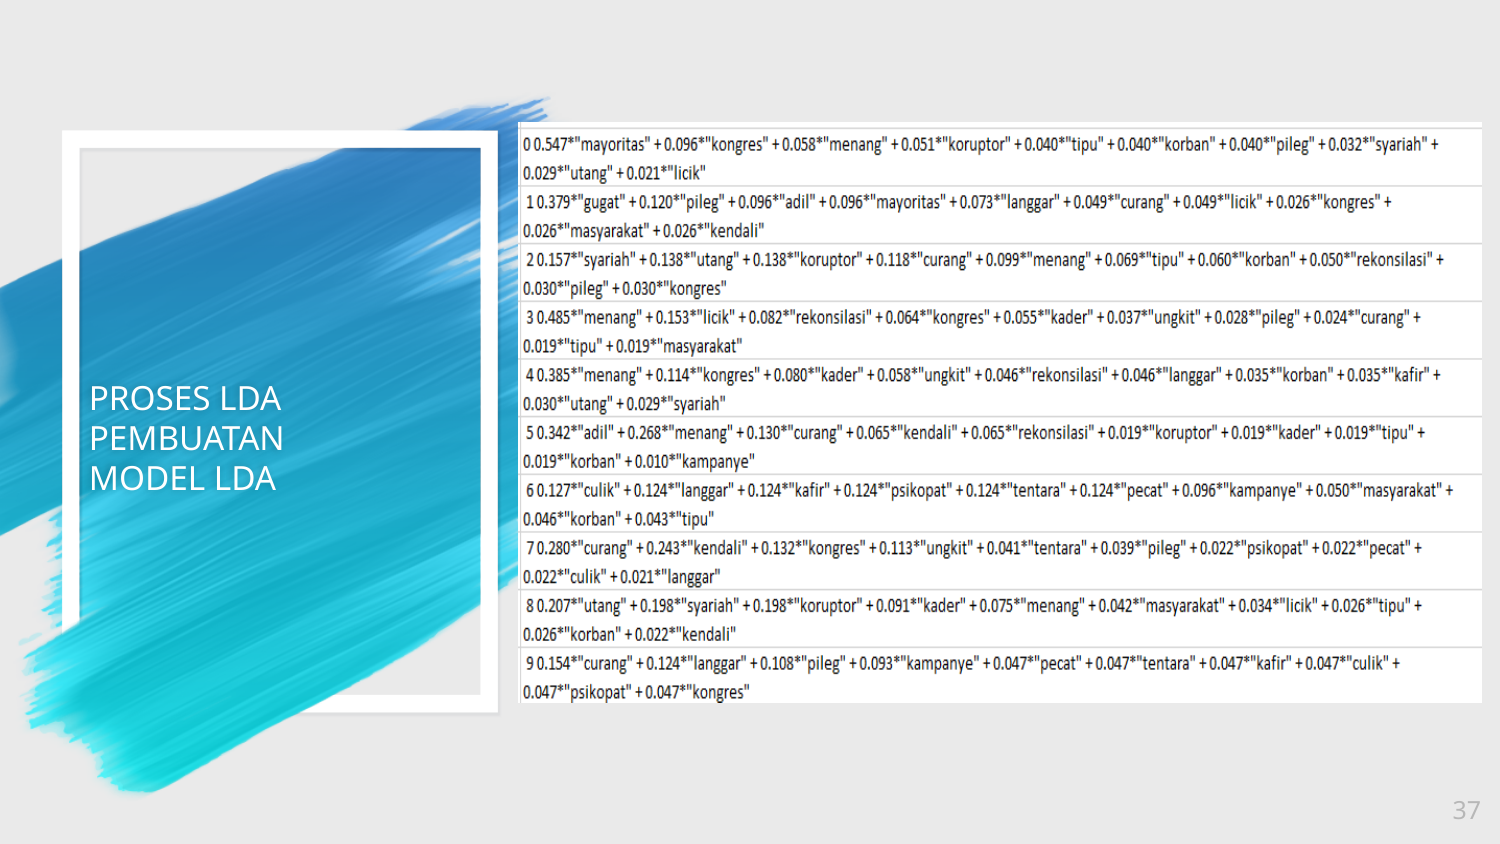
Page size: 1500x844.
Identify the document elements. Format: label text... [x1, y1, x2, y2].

title PROSES LDA PEMBUATAN MODEL LDA [88, 164, 391, 710]
picture [0, 0, 1500, 844]
slide_number 37 [1391, 779, 1482, 844]
